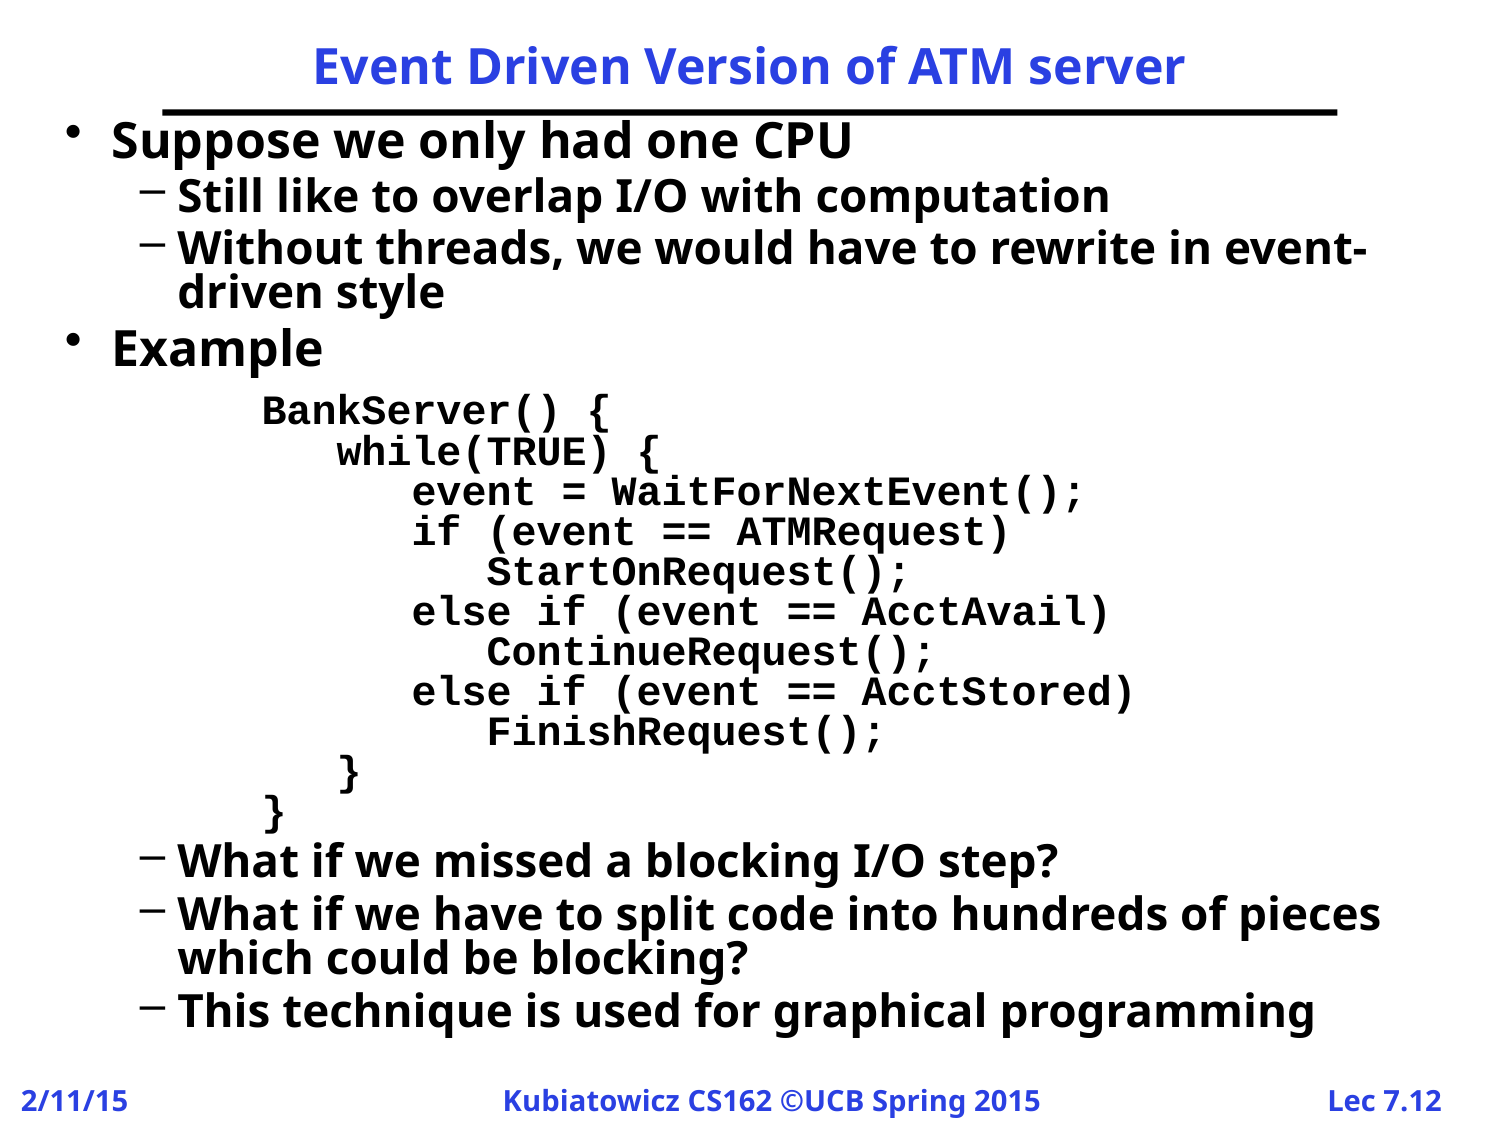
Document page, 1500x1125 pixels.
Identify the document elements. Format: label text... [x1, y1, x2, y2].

title Event Driven Version of ATM server [162, 24, 1338, 112]
list Suppose we only had one CPU Still like to overlap I/O with computation Without threads, we would have to rewrite in event-driven style Example BankServer() { while(TRUE) { event = WaitForNextEvent(); if (event == ATMRequest) StartOnRequest(); else if (event == AcctAvail) ContinueRequest(); else if (event == AcctStored) FinishRequest(); } } What if we missed a blocking I/O step? What if we have to split code into hundreds of pieces which could be blocking? This technique is used for graphical programming [50, 112, 1450, 1125]
